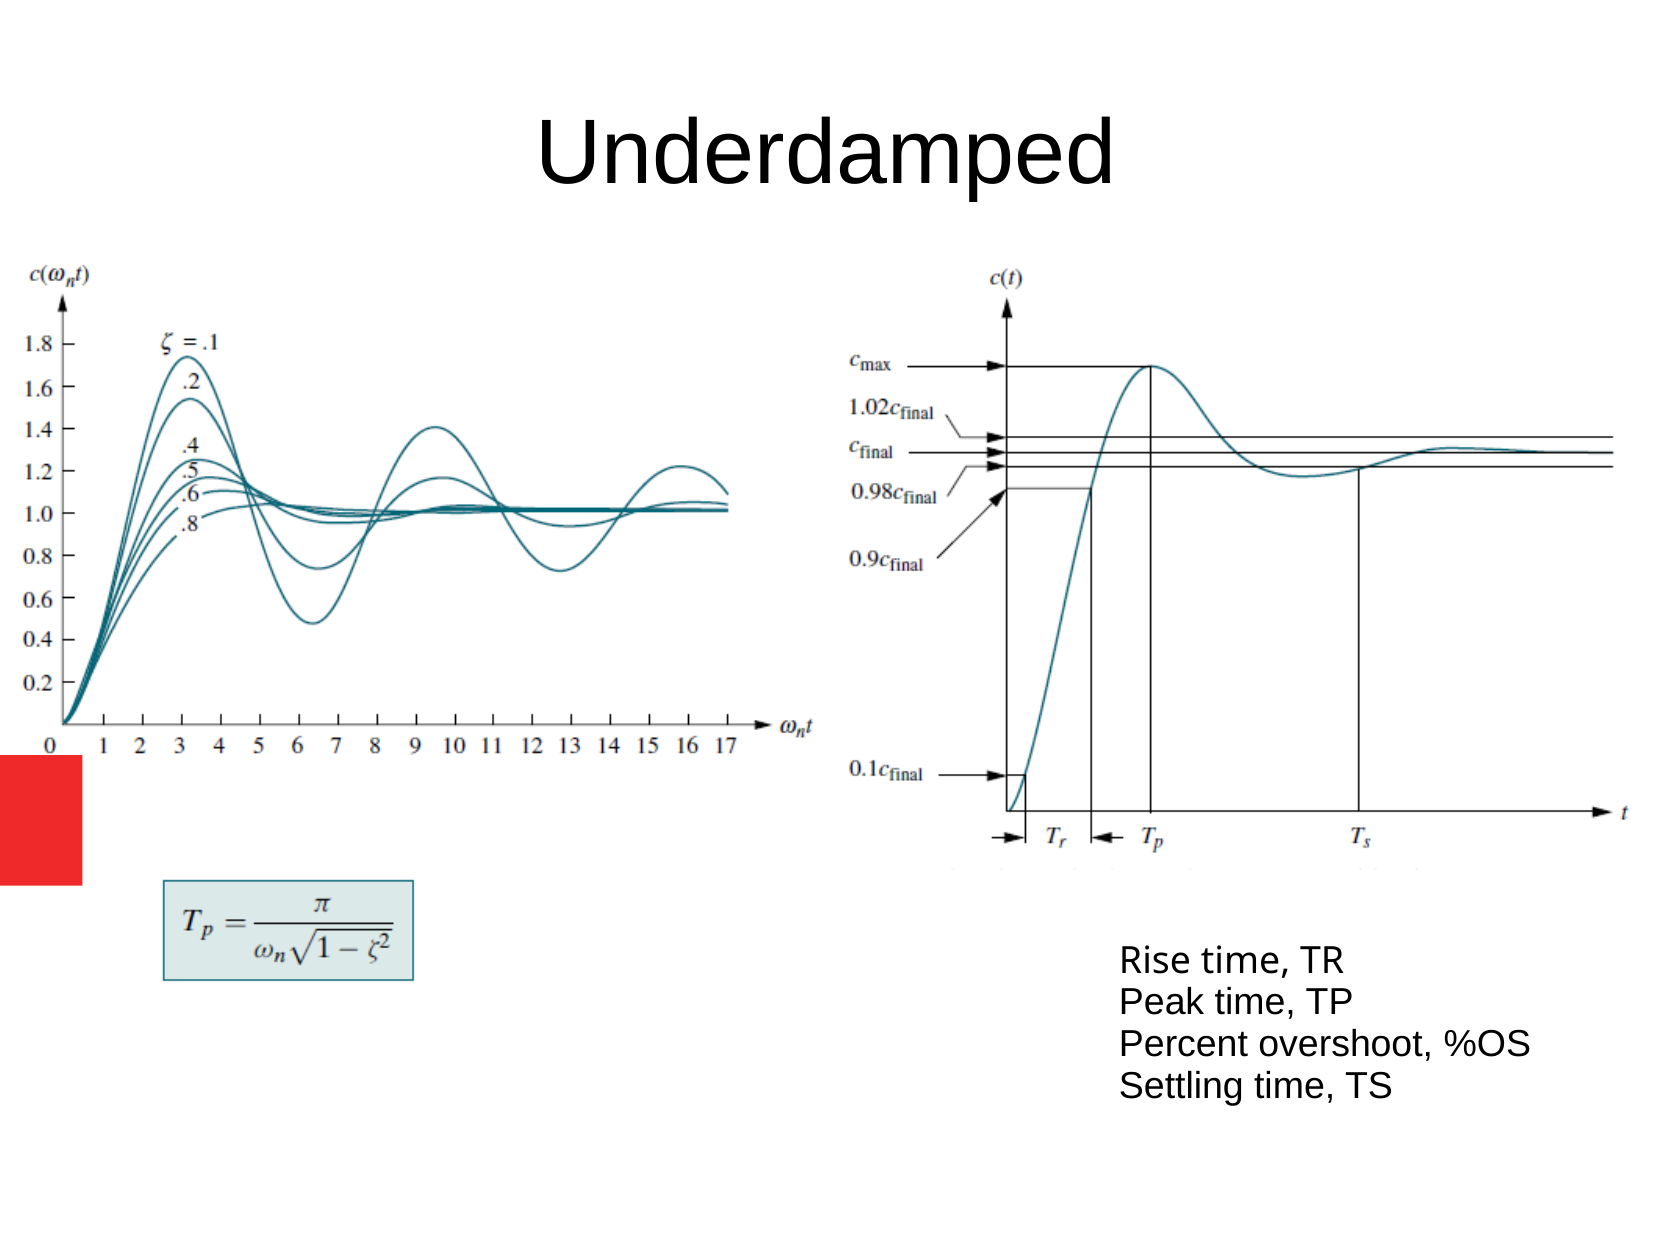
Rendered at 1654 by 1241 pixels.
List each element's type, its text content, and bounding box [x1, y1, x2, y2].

title Underdamped [82, 49, 1571, 257]
picture [157, 874, 422, 989]
text_box Rise time, TR Peak time, TP Percent overshoot, %OS Settling time, TS [1104, 932, 1547, 1115]
picture [845, 255, 1654, 870]
picture [0, 256, 835, 755]
